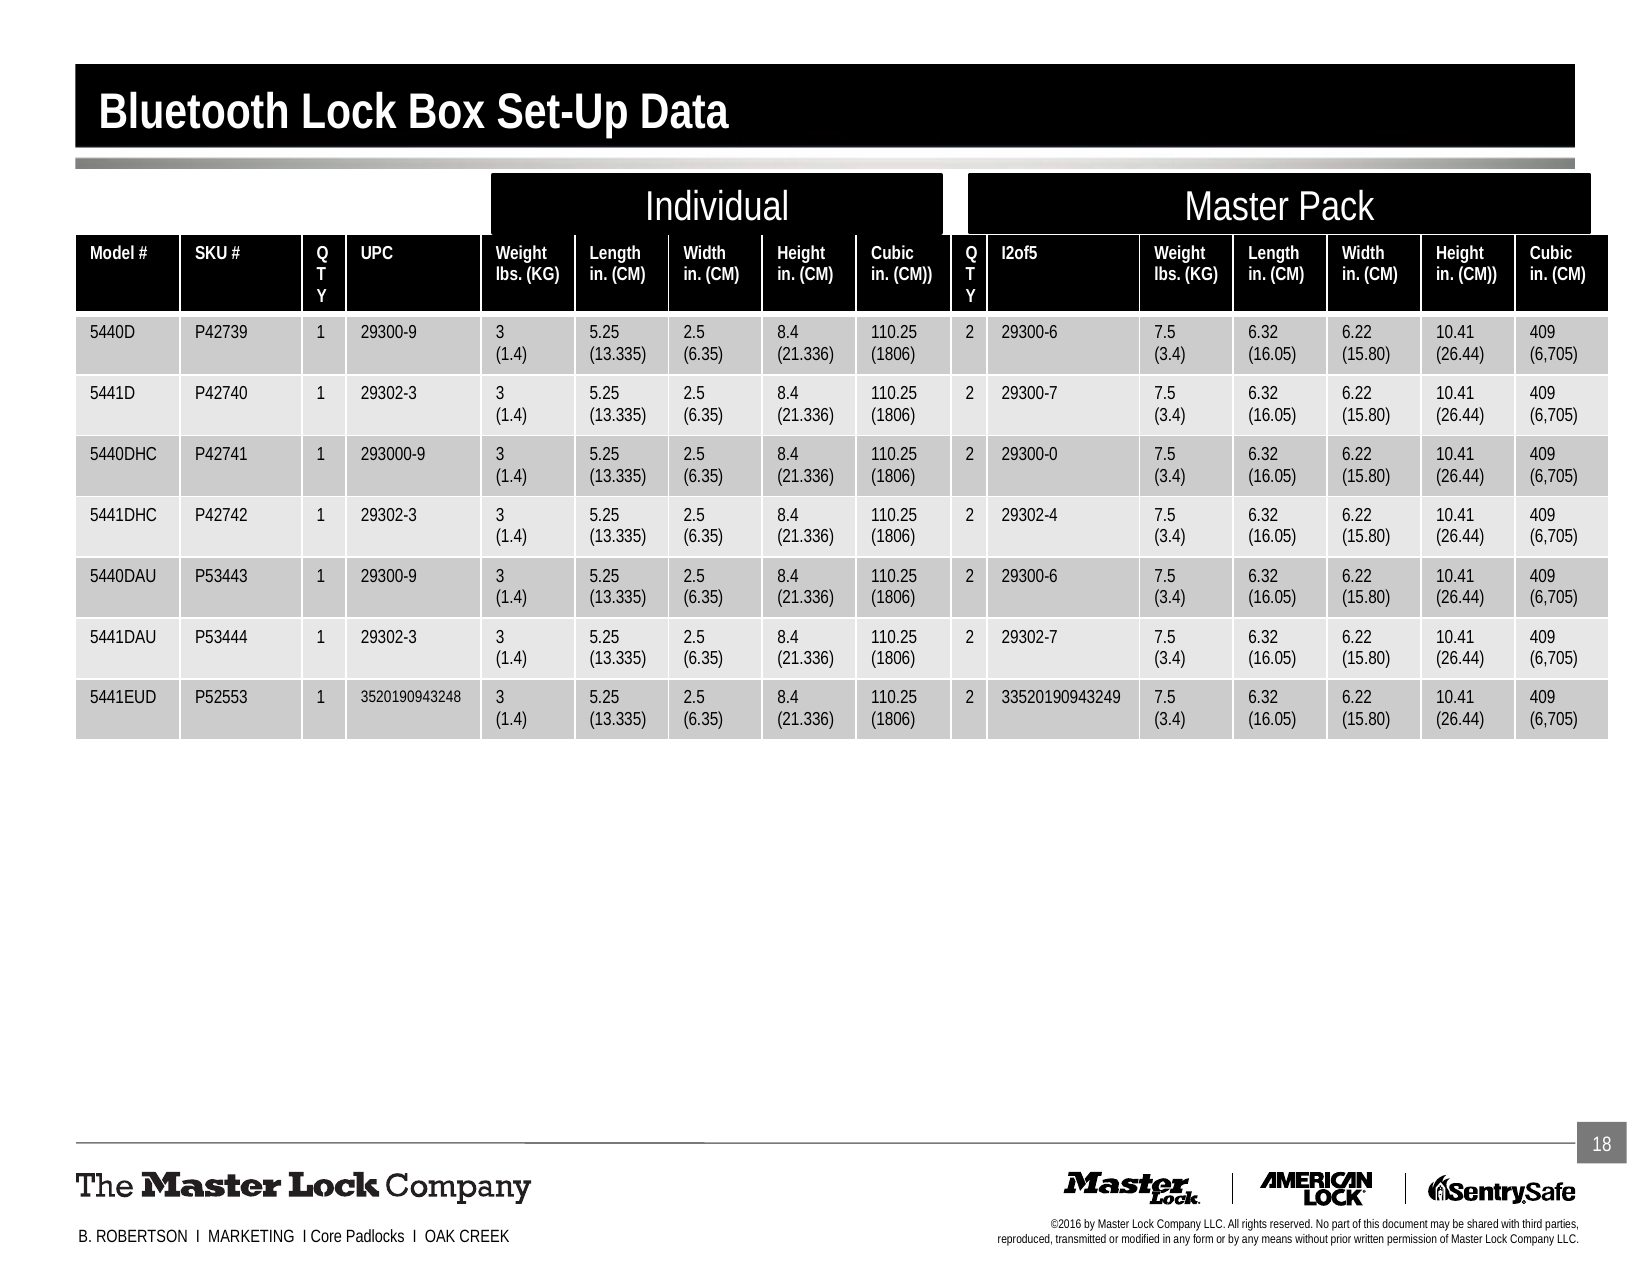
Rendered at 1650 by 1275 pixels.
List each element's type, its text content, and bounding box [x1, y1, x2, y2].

table_cell 1 [303, 436, 345, 496]
table_cell 110.25 (1806) [857, 436, 950, 496]
table_header Length in. (CM) [576, 235, 668, 311]
table_cell 29300-9 [347, 317, 480, 374]
table_cell 10.41 (26.44) [1422, 317, 1514, 374]
table_cell 10.41 (26.44) [1422, 436, 1514, 496]
table_cell 7.5 (3.4) [1140, 436, 1232, 496]
text_box Master Pack [968, 173, 1591, 234]
table_cell 2.5 (6.35) [669, 680, 761, 739]
table_header I2of5 [988, 235, 1139, 311]
table_cell 3520190943248 [347, 680, 480, 739]
table_cell 2.5 (6.35) [669, 376, 761, 435]
table_cell 29300-0 [988, 436, 1139, 496]
table_cell 6.22 (15.80) [1328, 497, 1420, 556]
table_cell 2.5 (6.35) [669, 436, 761, 496]
table_cell 3 (1.4) [482, 317, 574, 374]
table_cell 409 (6,705) [1516, 619, 1608, 678]
table_cell 7.5 (3.4) [1140, 680, 1232, 739]
table_cell 110.25 (1806) [857, 619, 950, 678]
table_header Cubic in. (CM)) [857, 235, 950, 311]
table_cell 29302-3 [347, 619, 480, 678]
table_cell 29300-7 [988, 376, 1139, 435]
table_cell 6.32 (16.05) [1234, 680, 1326, 739]
table_cell 8.4 (21.336) [763, 680, 855, 739]
table_cell 110.25 (1806) [857, 497, 950, 556]
table_cell 409 (6,705) [1516, 317, 1608, 374]
table_cell 1 [303, 619, 345, 678]
table_header SKU # [181, 235, 301, 311]
table_cell 2 [952, 376, 986, 435]
table_cell 110.25 (1806) [857, 317, 950, 374]
table_cell 2 [952, 317, 986, 374]
table_cell 409 (6,705) [1516, 436, 1608, 496]
table_cell 10.41 (26.44) [1422, 680, 1514, 739]
table_cell 6.22 (15.80) [1328, 558, 1420, 617]
table_cell 5441DAU [76, 619, 179, 678]
table_cell 7.5 (3.4) [1140, 317, 1232, 374]
table_cell 29300-6 [988, 558, 1139, 617]
table_cell 3 (1.4) [482, 619, 574, 678]
table_cell 6.32 (16.05) [1234, 436, 1326, 496]
table_header Weight lbs. (KG) [1140, 235, 1232, 311]
picture [75, 64, 1575, 169]
table_cell 3 (1.4) [482, 558, 574, 617]
table_cell P52553 [181, 680, 301, 739]
table_cell P42739 [181, 317, 301, 374]
table_cell 1 [303, 558, 345, 617]
table_cell 6.32 (16.05) [1234, 619, 1326, 678]
table_cell 1 [303, 680, 345, 739]
table_cell 6.22 (15.80) [1328, 317, 1420, 374]
table_cell 2 [952, 619, 986, 678]
table_cell 10.41 (26.44) [1422, 558, 1514, 617]
table_cell 2 [952, 680, 986, 739]
table_cell 8.4 (21.336) [763, 558, 855, 617]
table_cell 29300-9 [347, 558, 480, 617]
table_cell 409 (6,705) [1516, 680, 1608, 739]
table_cell 3 (1.4) [482, 376, 574, 435]
table_cell 6.32 (16.05) [1234, 497, 1326, 556]
table_cell 7.5 (3.4) [1140, 376, 1232, 435]
table_header Weight lbs. (KG) [482, 235, 574, 311]
table_cell 8.4 (21.336) [763, 436, 855, 496]
table_cell 2.5 (6.35) [669, 558, 761, 617]
table_header Width in. (CM) [669, 235, 761, 311]
table_cell P53444 [181, 619, 301, 678]
table_cell 8.4 (21.336) [763, 376, 855, 435]
table_cell P53443 [181, 558, 301, 617]
table_header QTY [303, 235, 345, 311]
table_cell 110.25 (1806) [857, 376, 950, 435]
table_cell 5441D [76, 376, 179, 435]
table_cell 7.5 (3.4) [1140, 619, 1232, 678]
text_box Individual [491, 173, 943, 235]
table_cell 5.25 (13.335) [576, 619, 668, 678]
table_cell 3 (1.4) [482, 436, 574, 496]
table_cell 6.32 (16.05) [1234, 558, 1326, 617]
table_header Width in. (CM) [1328, 235, 1420, 311]
table_cell 7.5 (3.4) [1140, 558, 1232, 617]
table_cell 6.22 (15.80) [1328, 376, 1420, 435]
table_cell 2 [952, 436, 986, 496]
table_header Length in. (CM) [1234, 235, 1326, 311]
table_cell 1 [303, 376, 345, 435]
table_cell 3 (1.4) [482, 680, 574, 739]
table_cell 1 [303, 317, 345, 374]
table_cell 5.25 (13.335) [576, 376, 668, 435]
table_cell 29300-6 [988, 317, 1139, 374]
table_cell 110.25 (1806) [857, 680, 950, 739]
table_header UPC [347, 235, 480, 311]
table_cell 2 [952, 558, 986, 617]
table_cell 5441DHC [76, 497, 179, 556]
table_cell 10.41 (26.44) [1422, 497, 1514, 556]
table_header Cubic in. (CM) [1516, 235, 1608, 311]
table_cell 5440DHC [76, 436, 179, 496]
table_cell 5.25 (13.335) [576, 680, 668, 739]
table_cell P42740 [181, 376, 301, 435]
table_cell 8.4 (21.336) [763, 619, 855, 678]
table_cell 8.4 (21.336) [763, 497, 855, 556]
table_cell 5.25 (13.335) [576, 497, 668, 556]
table_cell 5.25 (13.335) [576, 317, 668, 374]
table_header Height in. (CM)) [1422, 235, 1514, 311]
table_cell 110.25 (1806) [857, 558, 950, 617]
table_cell 6.22 (15.80) [1328, 436, 1420, 496]
table_cell 5.25 (13.335) [576, 558, 668, 617]
table_cell 3 (1.4) [482, 497, 574, 556]
table_cell 409 (6,705) [1516, 497, 1608, 556]
table_cell 10.41 (26.44) [1422, 619, 1514, 678]
table_header Model # [76, 235, 179, 311]
table_header Height in. (CM) [763, 235, 855, 311]
table_cell 5.25 (13.335) [576, 436, 668, 496]
table_cell 409 (6,705) [1516, 558, 1608, 617]
table_cell 2.5 (6.35) [669, 497, 761, 556]
table_cell 8.4 (21.336) [763, 317, 855, 374]
table_cell 10.41 (26.44) [1422, 376, 1514, 435]
table_cell P42742 [181, 497, 301, 556]
table_cell 6.32 (16.05) [1234, 317, 1326, 374]
table_cell 29302-4 [988, 497, 1139, 556]
table_cell 6.22 (15.80) [1328, 619, 1420, 678]
table_cell 29302-7 [988, 619, 1139, 678]
table_cell 5440D [76, 317, 179, 374]
table_cell P42741 [181, 436, 301, 496]
table_cell 6.32 (16.05) [1234, 376, 1326, 435]
table_cell 6.22 (15.80) [1328, 680, 1420, 739]
table_cell 293000-9 [347, 436, 480, 496]
table_cell 2.5 (6.35) [669, 619, 761, 678]
table_cell 1 [303, 497, 345, 556]
table_cell 5441EUD [76, 680, 179, 739]
table_cell 33520190943249 [988, 680, 1139, 739]
table_cell 2.5 (6.35) [669, 317, 761, 374]
table_cell 2 [952, 497, 986, 556]
table_cell 409 (6,705) [1516, 376, 1608, 435]
title Bluetooth Lock Box Set-Up Data [98, 76, 1586, 139]
table_cell 29302-3 [347, 497, 480, 556]
table_cell 7.5 (3.4) [1140, 497, 1232, 556]
table_header QTY [952, 235, 986, 311]
table_cell 29302-3 [347, 376, 480, 435]
table_cell 5440DAU [76, 558, 179, 617]
